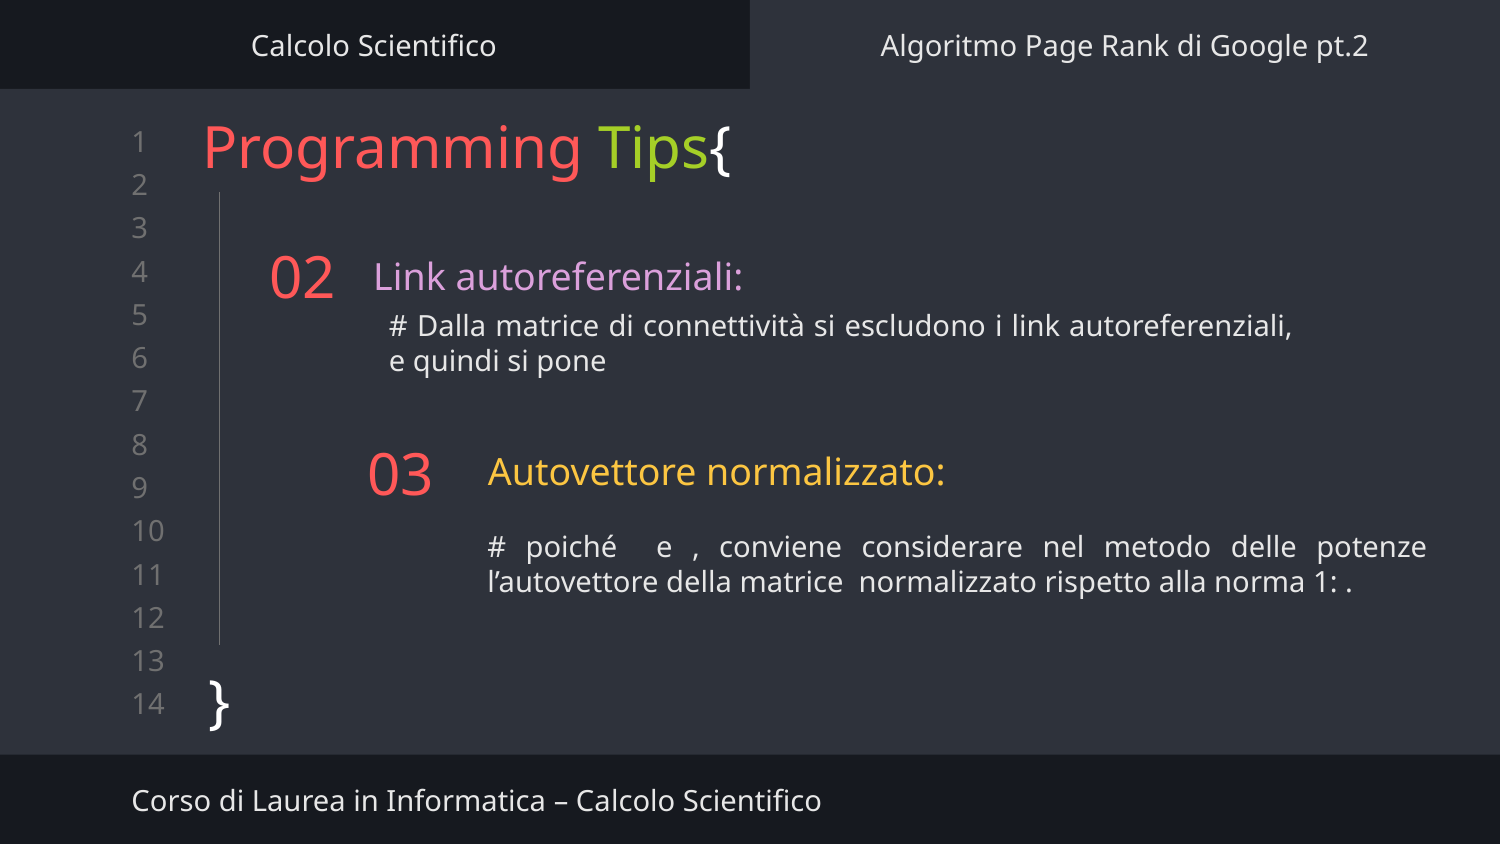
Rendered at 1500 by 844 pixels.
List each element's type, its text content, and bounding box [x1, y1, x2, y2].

subtitle Link autoreferenziali: [358, 247, 958, 304]
subtitle Autovettore normalizzato: [472, 442, 1099, 498]
subtitle Calcolo Scientifico [0, 15, 749, 74]
title Programming Tips{ [187, 95, 1384, 185]
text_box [177, 191, 262, 750]
subtitle Corso di Laurea in Informatica – Calcolo Scientifico [116, 770, 1196, 829]
title 02 [265, 247, 358, 304]
subtitle Algoritmo Page Rank di Google pt.2 [750, 15, 1500, 74]
title 03 [329, 443, 473, 500]
